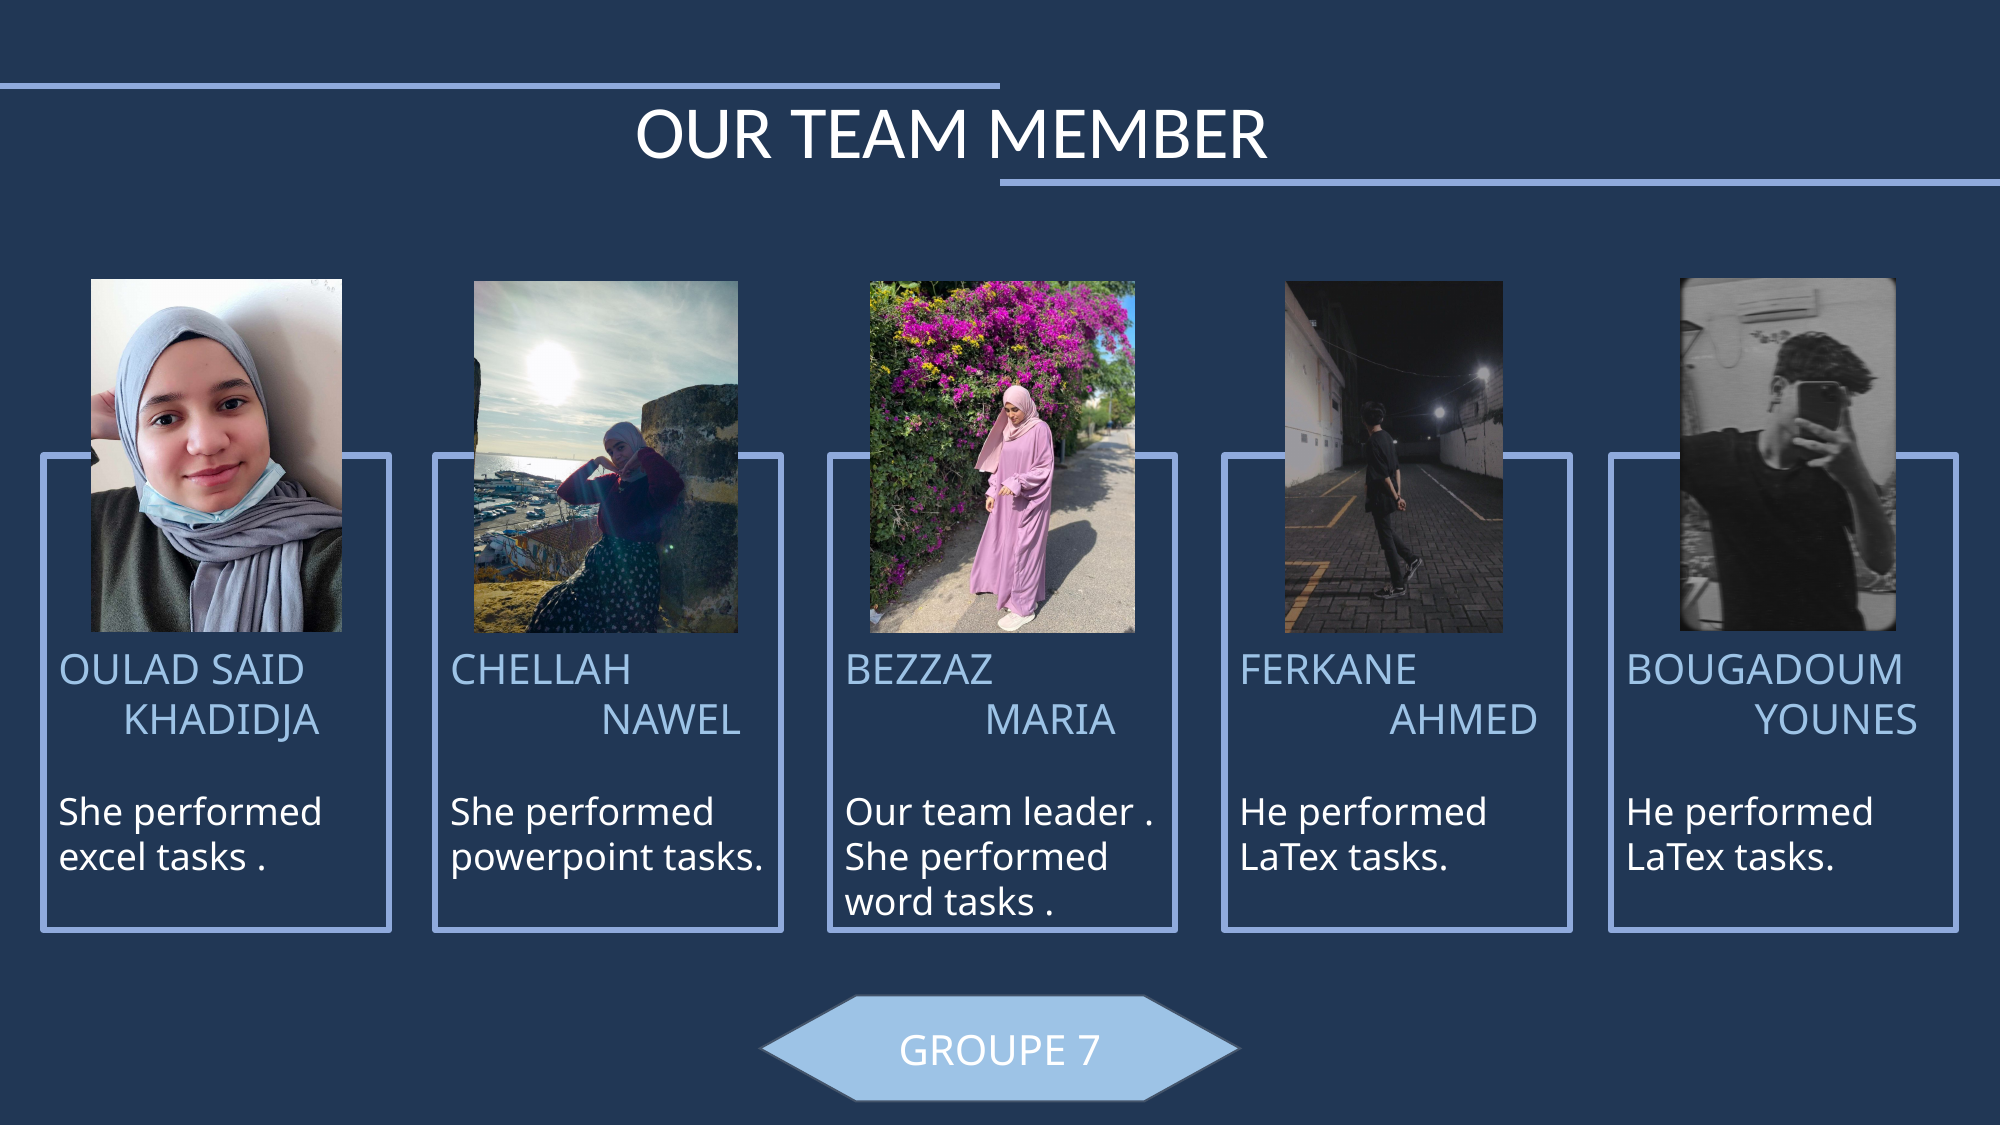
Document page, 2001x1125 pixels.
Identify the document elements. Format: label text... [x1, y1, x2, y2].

text_box OUR TEAM MEMBER [620, 76, 1441, 182]
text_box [1610, 278, 1957, 935]
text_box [43, 279, 389, 935]
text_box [1224, 281, 1570, 935]
text_box GROUPE 7 [757, 994, 1243, 1103]
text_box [829, 281, 1176, 935]
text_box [435, 281, 781, 935]
